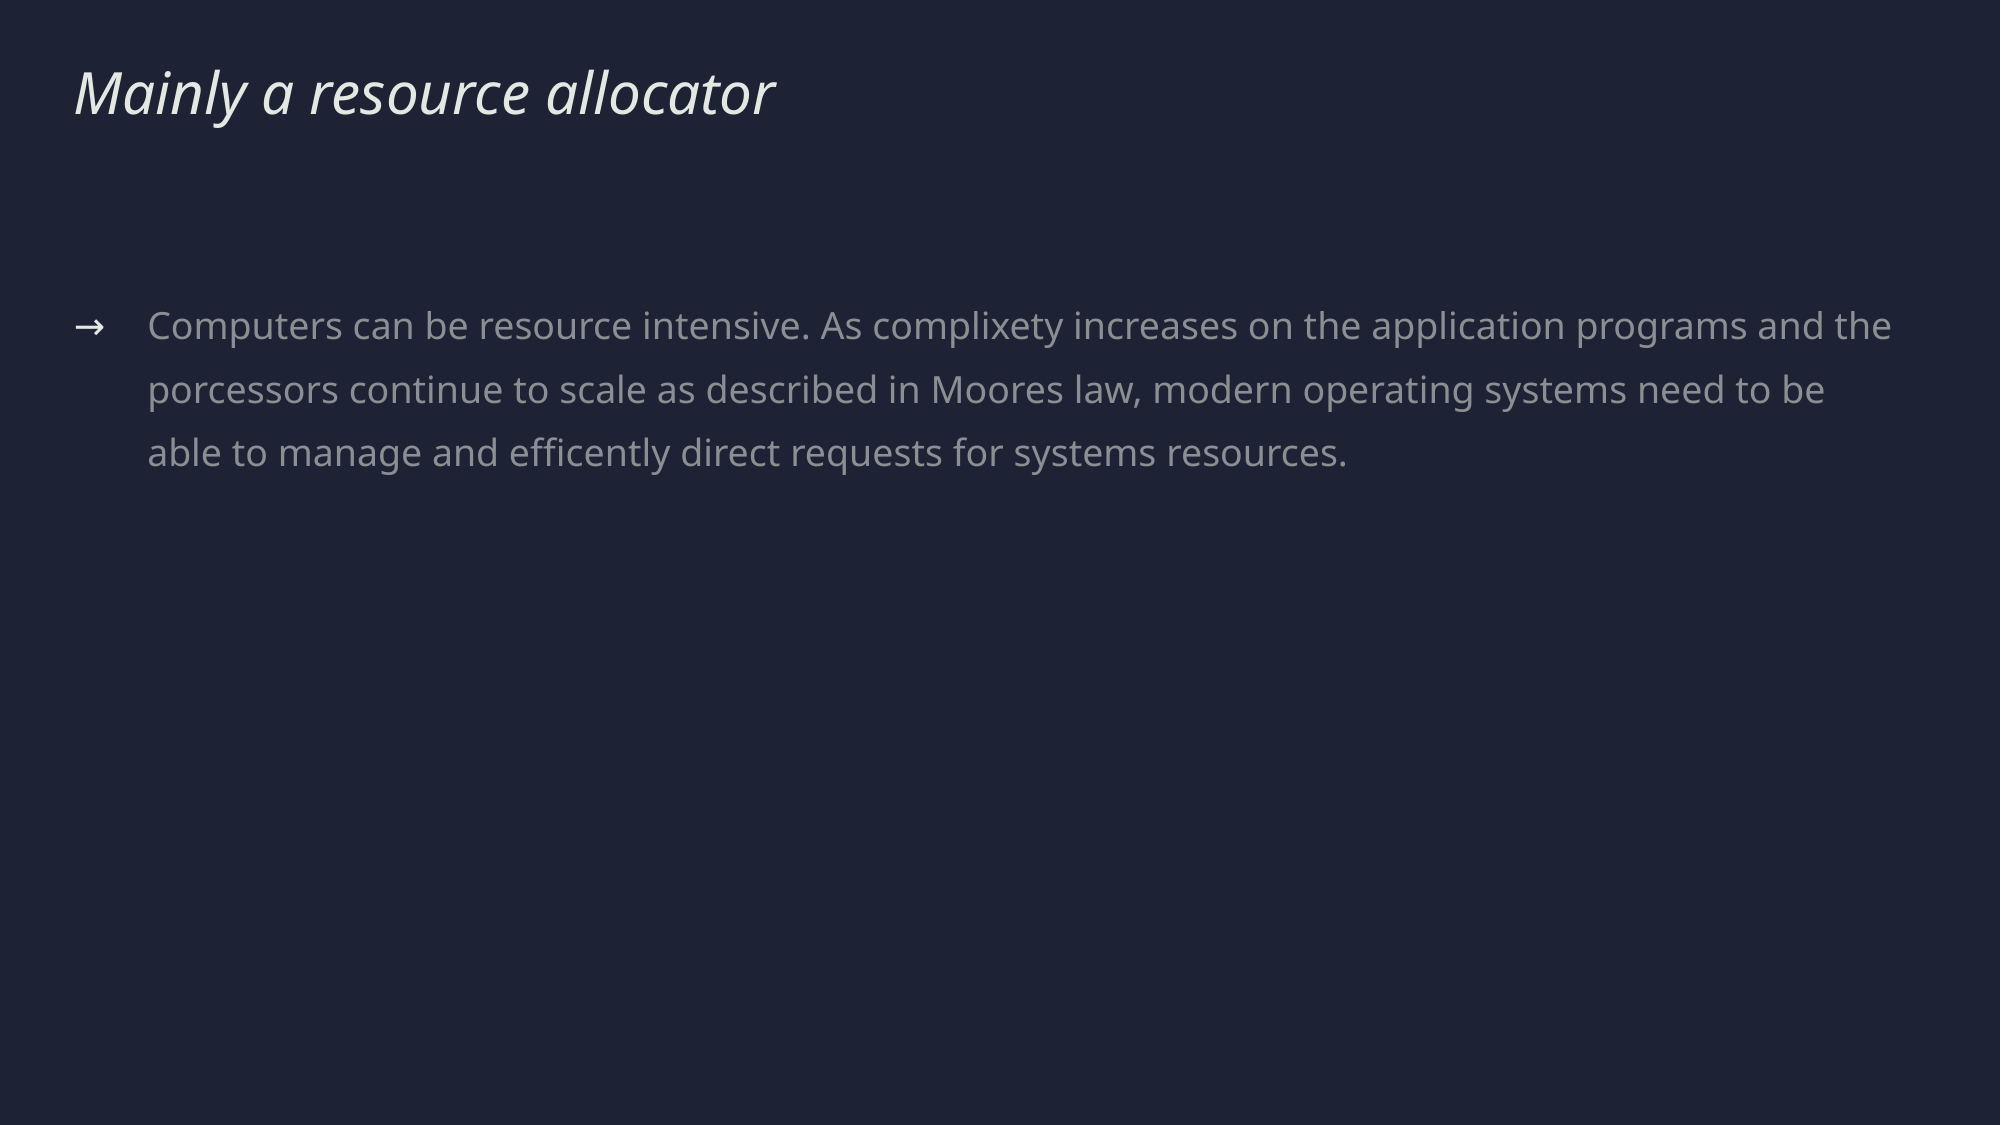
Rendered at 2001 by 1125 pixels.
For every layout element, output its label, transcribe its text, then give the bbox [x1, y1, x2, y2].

list Computers can be resource intensive. As complixety increases on the application programs and the porcessors continue to scale as described in Moores law, modern operating systems need to be able to manage and efficently direct requests for systems resources. [73, 284, 1927, 906]
title Mainly a resource allocator [73, 63, 1928, 251]
